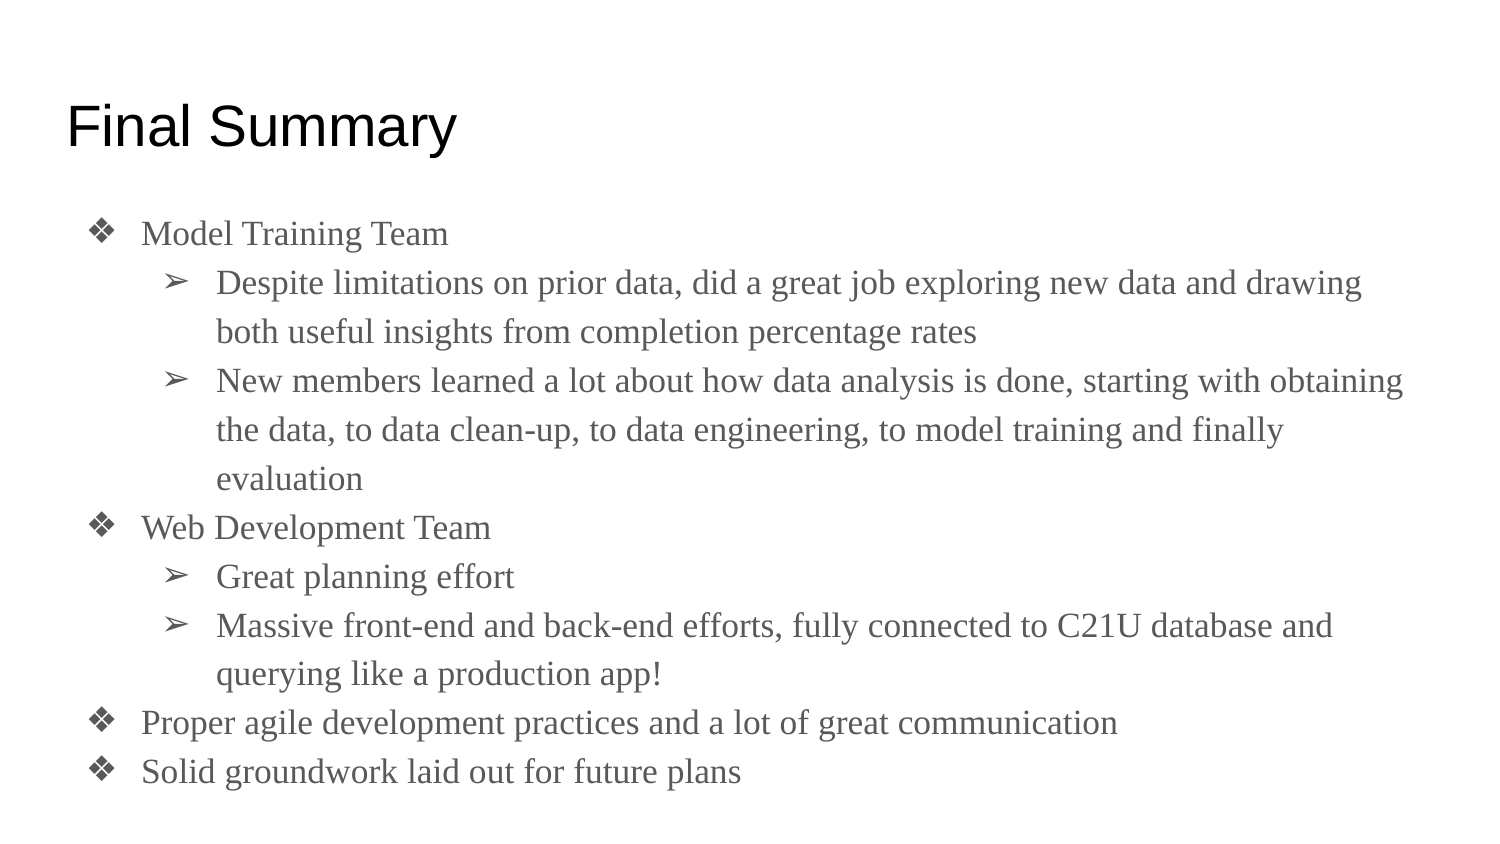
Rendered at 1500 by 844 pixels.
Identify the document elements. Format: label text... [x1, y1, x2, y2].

title Final Summary [51, 72, 1449, 167]
list Model Training Team Despite limitations on prior data, did a great job exploring new data and drawing both useful insights from completion percentage rates New members learned a lot about how data analysis is done, starting with obtaining the data, to data clean-up, to data engineering, to model training and finally evaluation Web Development Team Great planning effort Massive front-end and back-end efforts, fully connected to C21U database and querying like a production app! Proper agile development practices and a lot of great communication Solid groundwork laid out for future plans [51, 189, 1449, 750]
